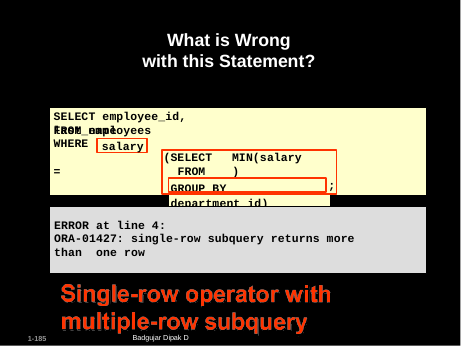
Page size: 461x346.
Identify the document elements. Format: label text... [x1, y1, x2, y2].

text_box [49, 206, 431, 278]
title What is Wrong with this Statement? [140, 26, 320, 87]
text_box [47, 272, 353, 346]
text_box 1-185 [25, 331, 42, 343]
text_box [48, 107, 431, 201]
